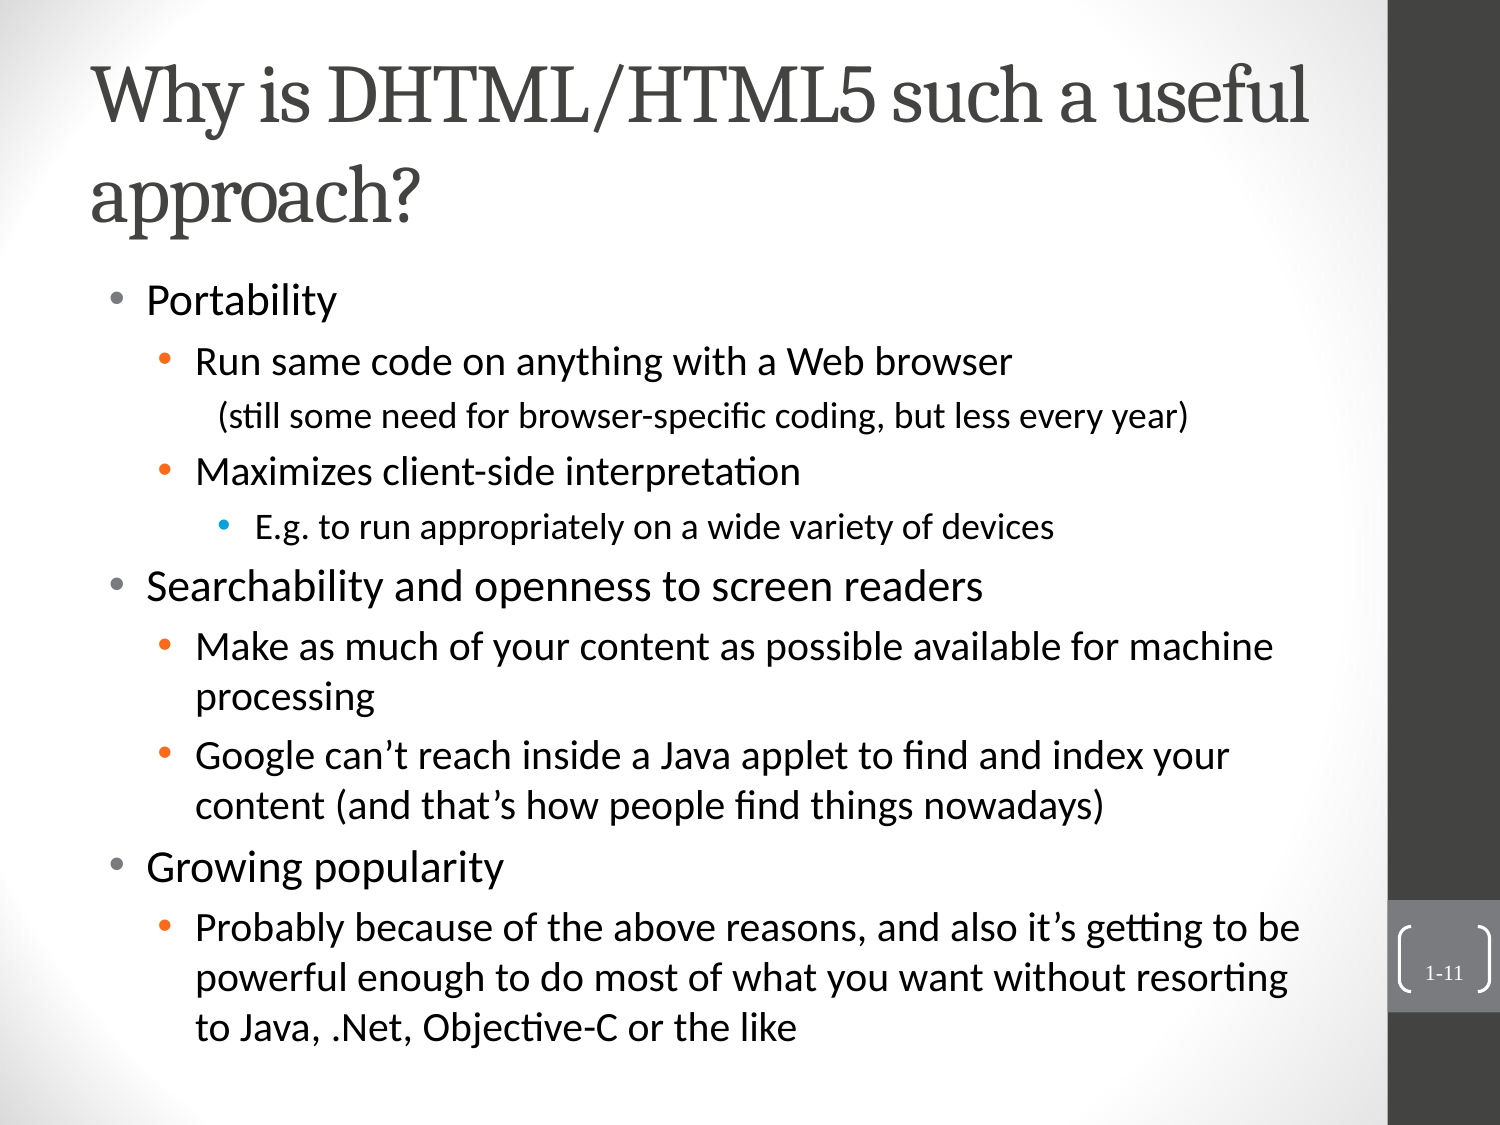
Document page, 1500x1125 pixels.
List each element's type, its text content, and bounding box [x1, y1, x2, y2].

picture [0, 0, 1387, 1125]
list Portability Run same code on anything with a Web browser (still some need for browser-specific coding, but less every year) Maximizes client-side interpretation E.g. to run appropriately on a wide variety of devices Searchability and openness to screen readers Make as much of your content as possible available for machine processing Google can’t reach inside a Java applet to find and index your content (and that’s how people find things nowadays) Growing popularity Probably because of the above reasons, and also it’s getting to be powerful enough to do most of what you want without resorting to Java, .Net, Objective-C or the like [75, 262, 1325, 1050]
slide_number 1-11 [1397, 924, 1492, 994]
title Why is DHTML/HTML5 such a useful approach? [75, 45, 1325, 233]
